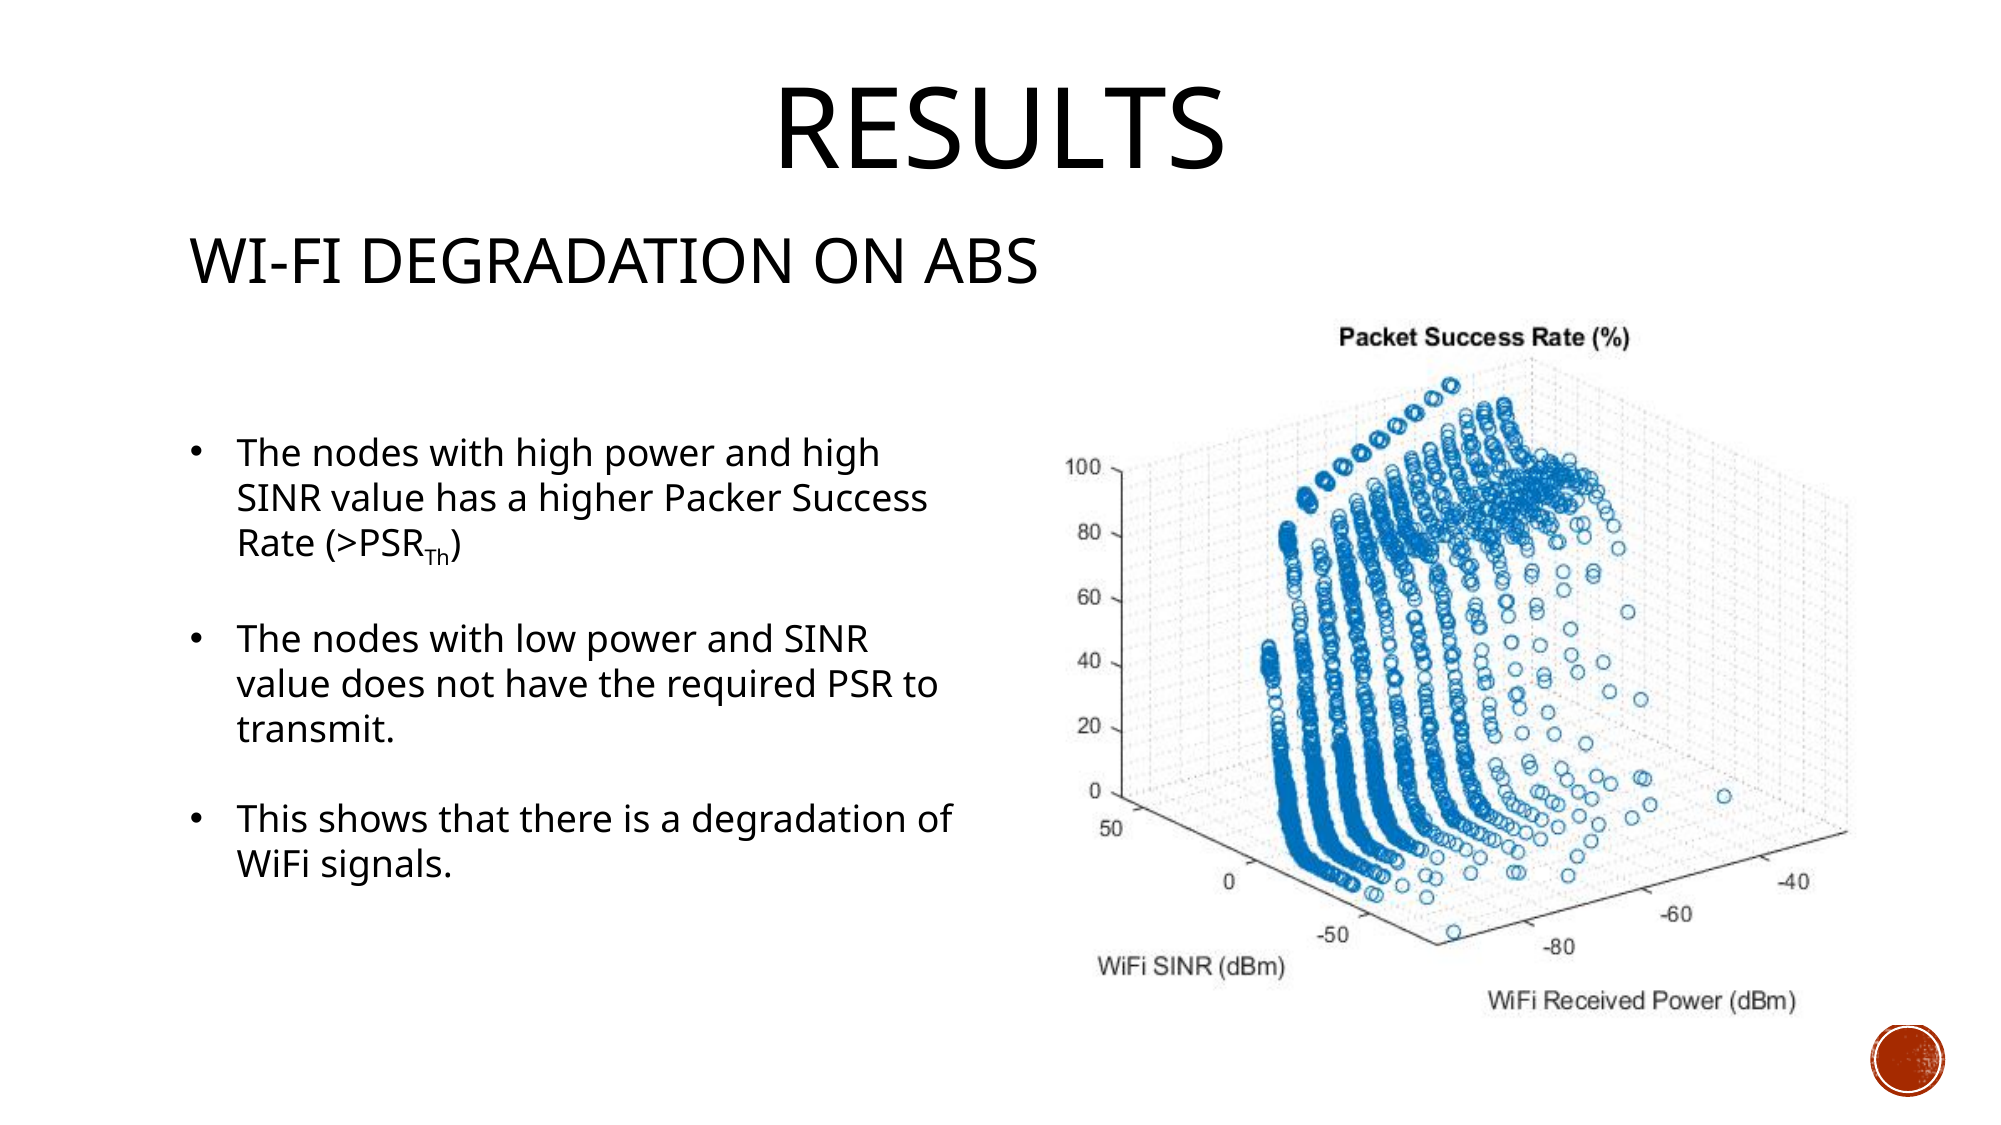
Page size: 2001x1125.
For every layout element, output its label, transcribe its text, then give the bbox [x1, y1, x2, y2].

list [1003, 309, 1935, 1022]
text_box The nodes with high power and high SINR value has a higher Packer Success Rate (>PSRTh) The nodes with low power and SINR value does not have the required PSR to transmit. This shows that there is a degradation of WiFi signals. [174, 421, 982, 982]
text_box Wi-Fi degradation on abs [174, 222, 1249, 305]
title RESULTs [174, 0, 1825, 264]
